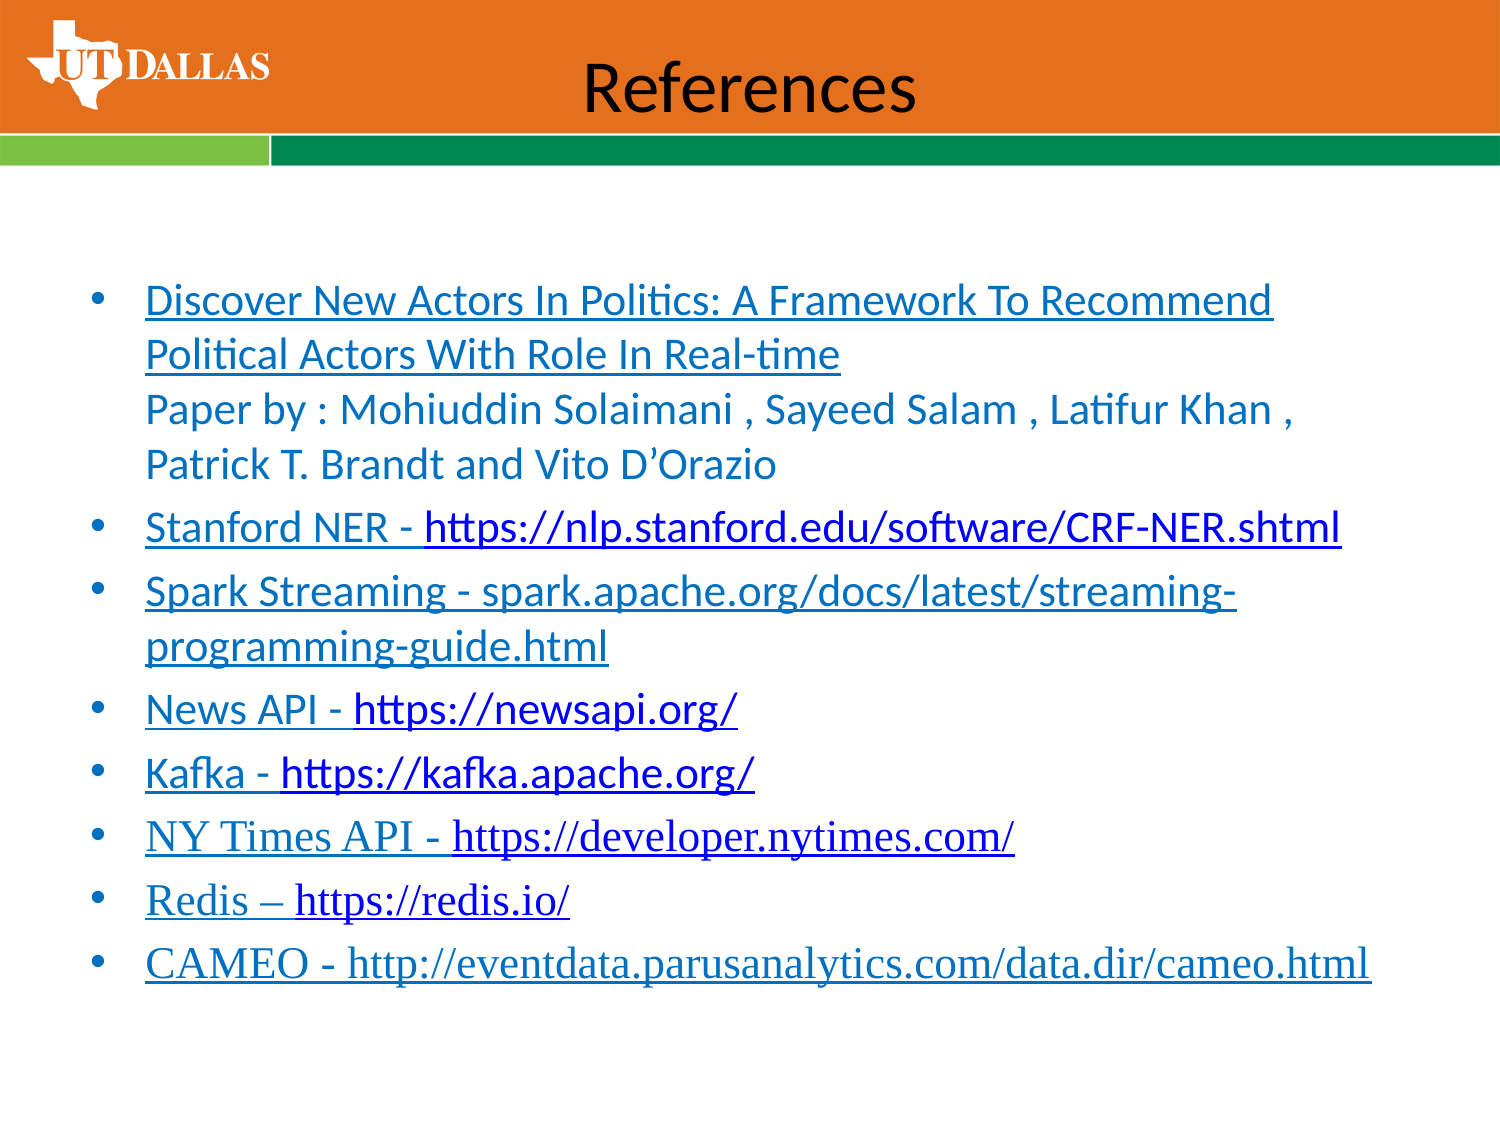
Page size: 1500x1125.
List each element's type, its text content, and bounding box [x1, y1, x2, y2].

list Discover New Actors In Politics: A Framework To Recommend Political Actors With Role In Real-time Paper by : Mohiuddin Solaimani , Sayeed Salam , Latifur Khan , Patrick T. Brandt and Vito D’Orazio Stanford NER - https://nlp.stanford.edu/software/CRF-NER.shtml Spark Streaming - spark.apache.org/docs/latest/streaming-programming-guide.html News API - https://newsapi.org/ Kafka - https://kafka.apache.org/ NY Times API - https://developer.nytimes.com/ Redis – https://redis.io/ CAMEO - http://eventdata.parusanalytics.com/data.dir/cameo.html [75, 262, 1425, 1005]
title References [75, 0, 1425, 166]
picture [0, 0, 1500, 1125]
